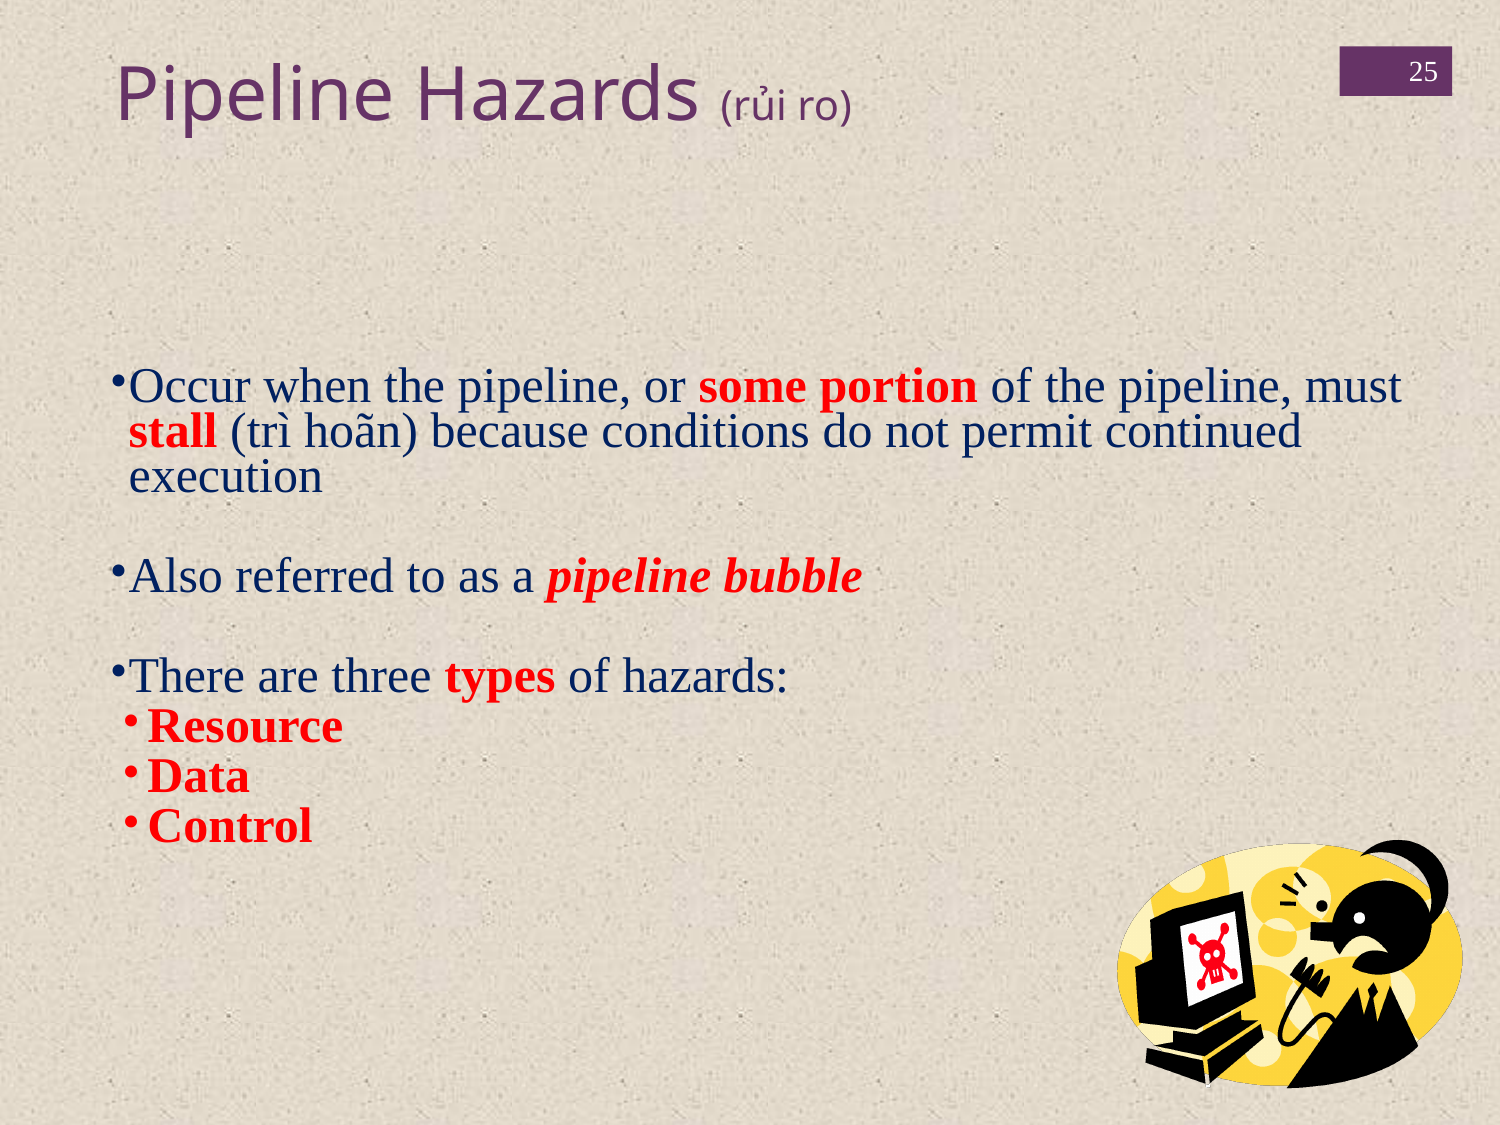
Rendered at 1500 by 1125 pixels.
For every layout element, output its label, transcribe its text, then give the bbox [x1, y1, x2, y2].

text_box Occur when the pipeline, or some portion of the pipeline, must stall (trì hoãn) because conditions do not permit continued execution Also referred to as a pipeline bubble There are three types of hazards: Resource Data Control [62, 199, 1450, 1018]
title Pipeline Hazards (rủi ro) [99, 37, 1340, 199]
picture [0, 0, 1500, 1125]
slide_number ‹#› [1362, 39, 1454, 100]
